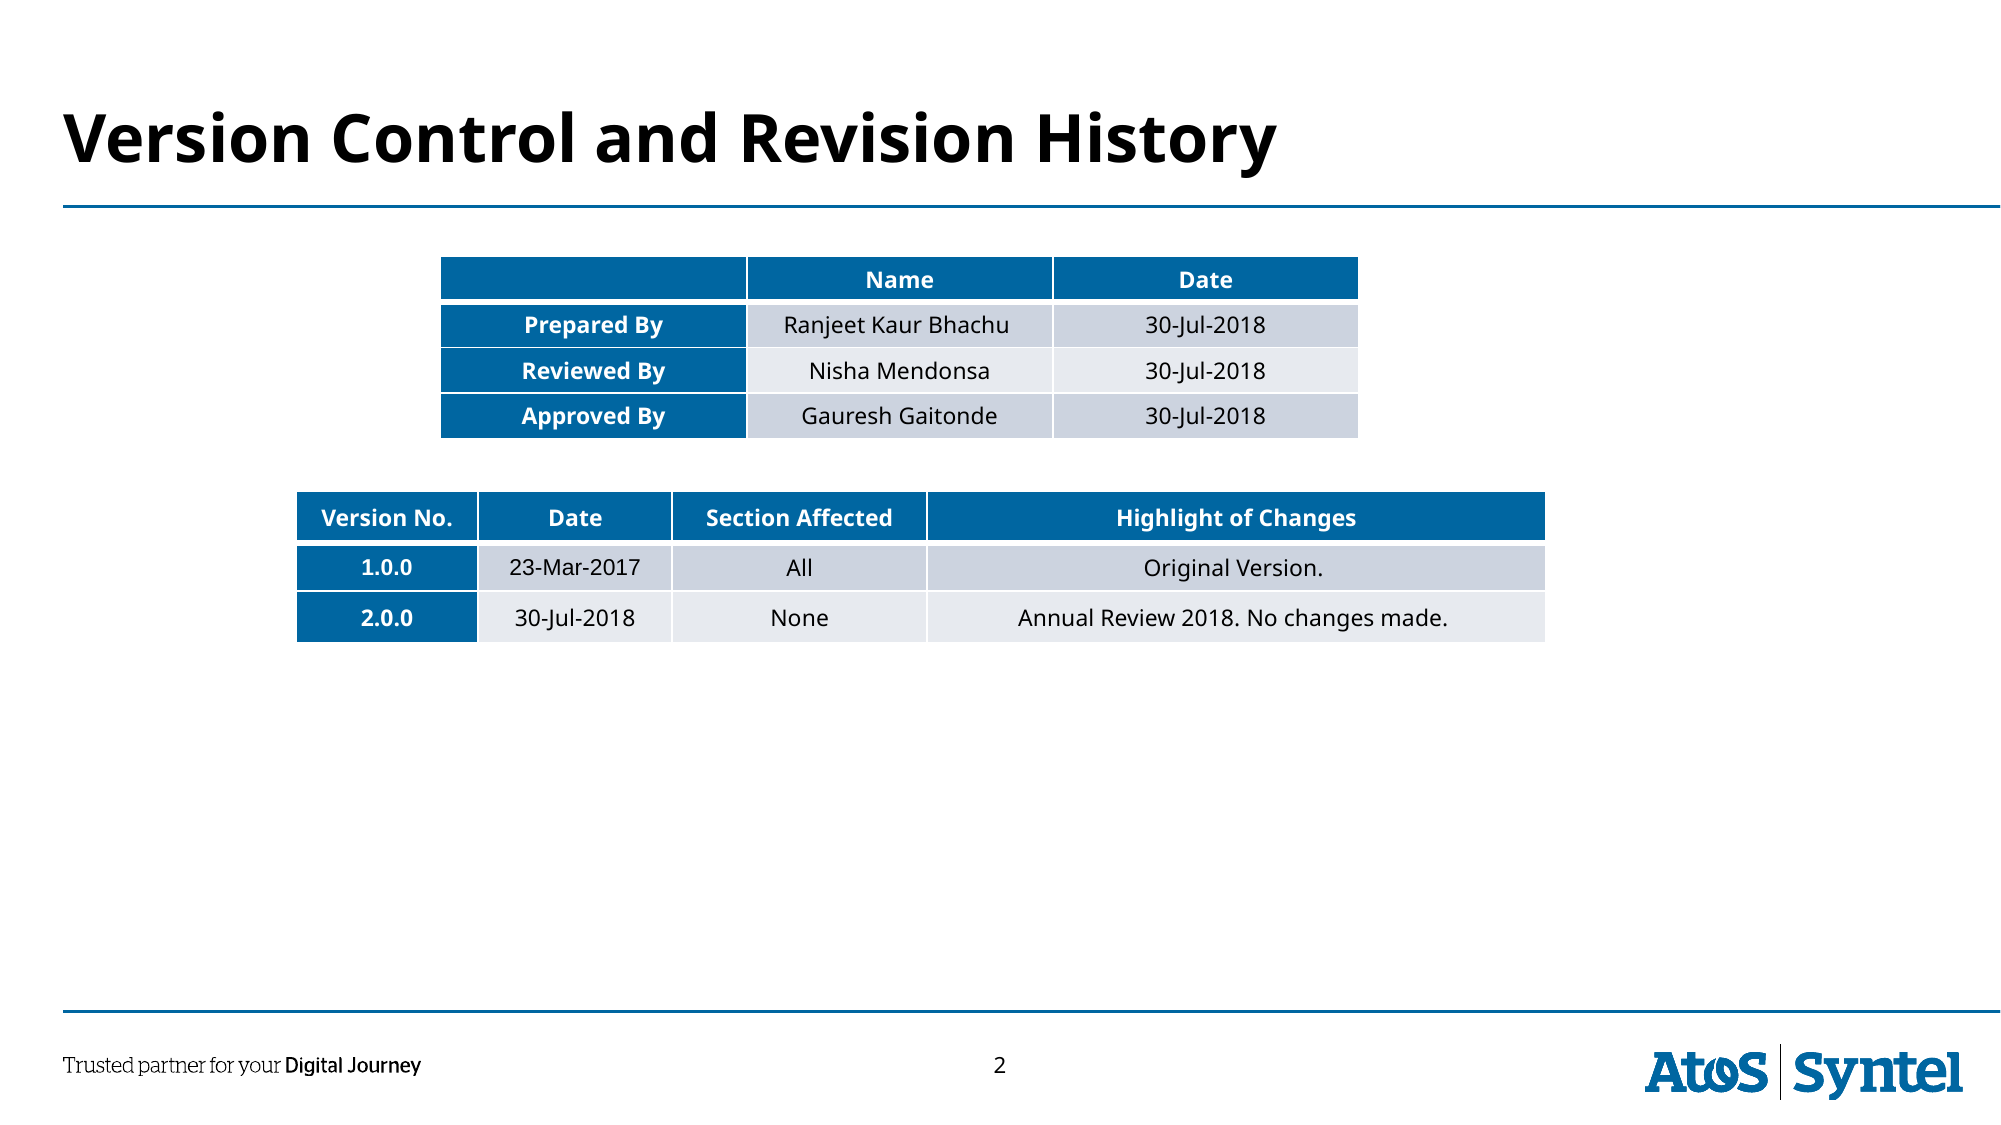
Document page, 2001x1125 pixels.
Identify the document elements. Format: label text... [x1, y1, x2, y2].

table_cell Prepared By [441, 305, 746, 347]
table_header Date [479, 492, 671, 540]
table_cell 2.0.0 [297, 592, 477, 642]
table_cell 30-Jul-2018 [479, 592, 671, 642]
table_cell Annual Review 2018. No changes made. [928, 592, 1545, 642]
table_cell 23-Mar-2017 [479, 546, 671, 590]
table_header Date [1054, 257, 1358, 299]
table_cell Approved By [441, 394, 746, 438]
table_cell None [673, 592, 926, 642]
title Version Control and Revision History [63, 88, 1961, 213]
table_cell 30-Jul-2018 [1054, 394, 1358, 438]
table_cell Ranjeet Kaur Bhachu [748, 305, 1052, 347]
table_cell Gauresh Gaitonde [748, 394, 1052, 438]
table_header Highlight of Changes [928, 492, 1545, 540]
table_header Version No. [297, 492, 477, 540]
table_cell 30-Jul-2018 [1054, 348, 1358, 392]
table_cell Reviewed By [441, 348, 746, 392]
table_cell All [673, 546, 926, 590]
table_cell 1.0.0 [297, 546, 477, 590]
table_cell Original Version. [928, 546, 1545, 590]
table_cell Nisha Mendonsa [748, 348, 1052, 392]
table_header Section Affected [673, 492, 926, 540]
table_header Name [748, 257, 1052, 299]
table_cell 30-Jul-2018 [1054, 305, 1358, 347]
table_header [441, 257, 746, 299]
